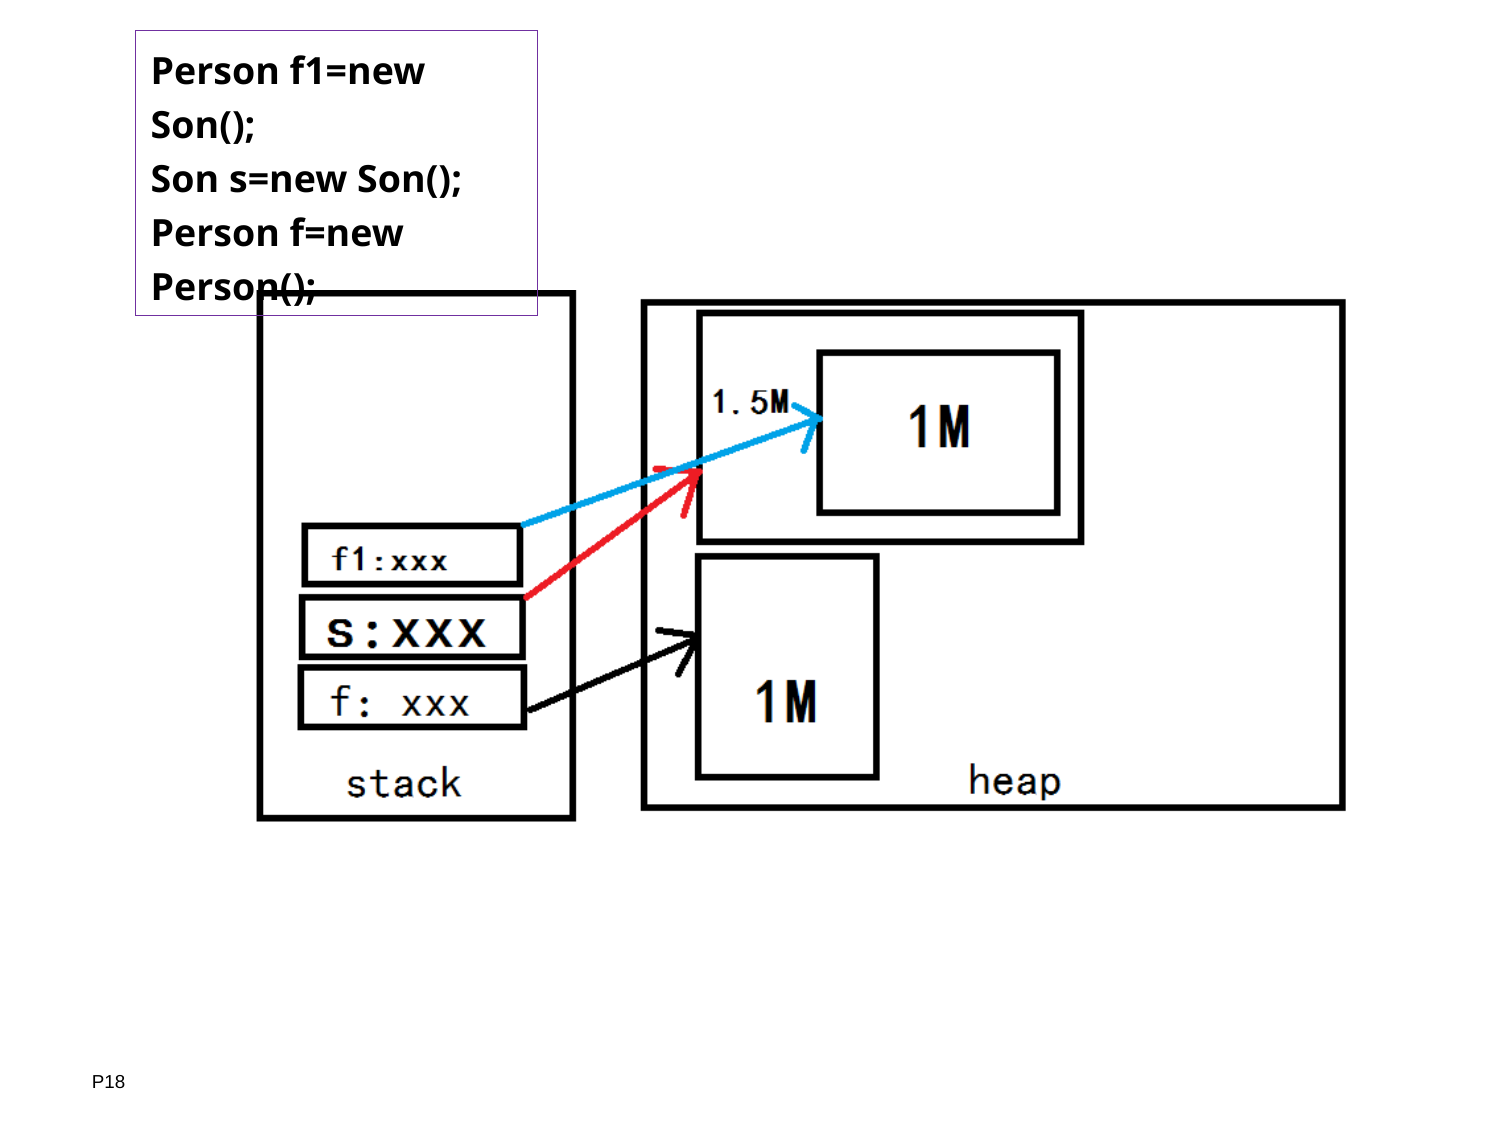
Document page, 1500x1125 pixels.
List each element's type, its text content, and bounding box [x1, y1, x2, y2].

slide_number P18 [76, 1058, 243, 1103]
picture [0, 290, 1400, 823]
text_box Person f1=new Son(); Son s=new Son(); Person f=new Person(); [135, 30, 538, 289]
